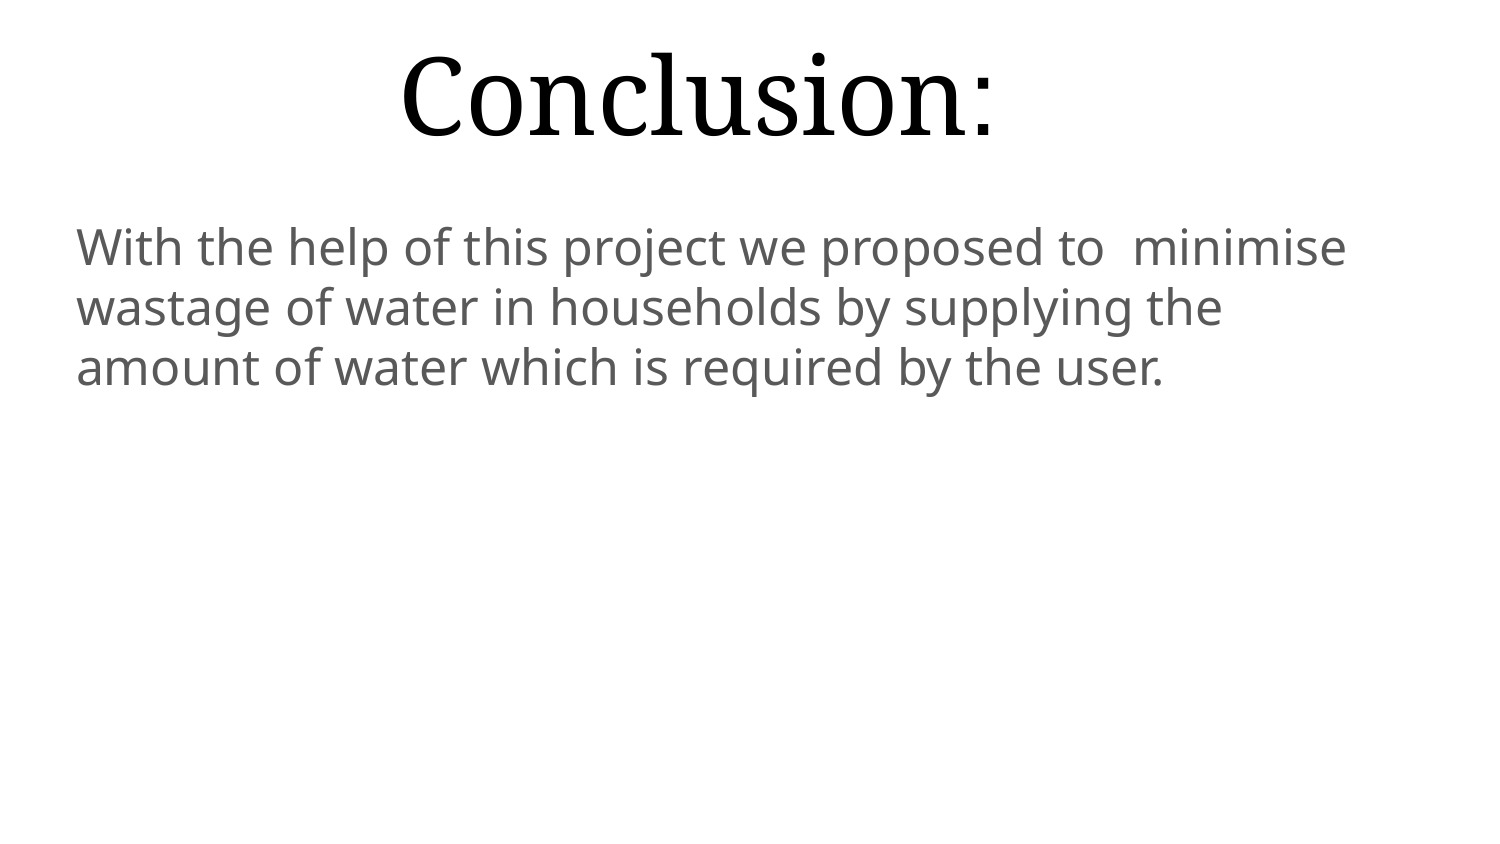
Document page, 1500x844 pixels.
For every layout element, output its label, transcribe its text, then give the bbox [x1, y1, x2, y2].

title Conclusion: [0, 14, 1398, 173]
subtitle With the help of this project we proposed to minimise wastage of water in households by supplying the amount of water which is required by the user. [61, 200, 1449, 437]
